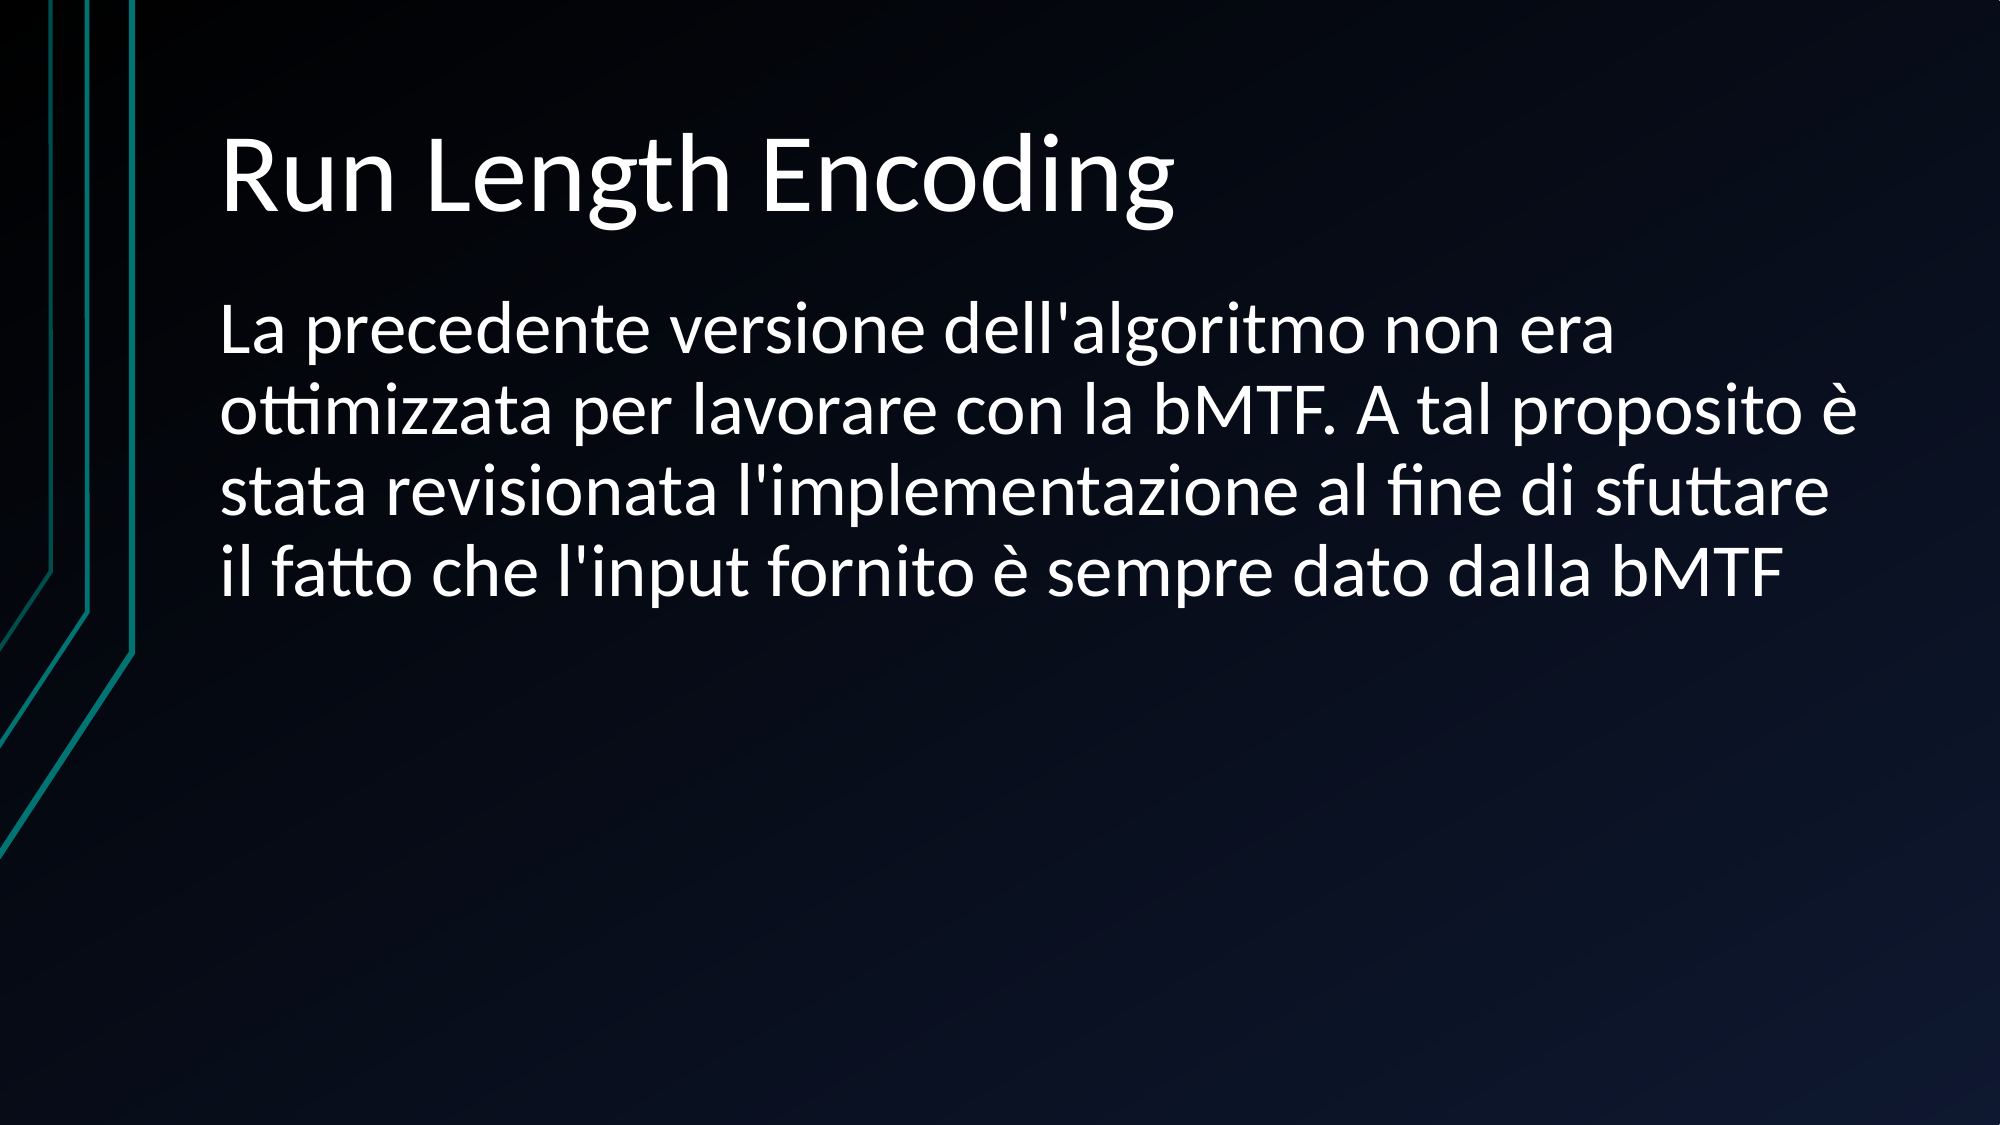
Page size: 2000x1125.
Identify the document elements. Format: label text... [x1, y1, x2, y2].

title Run Length Encoding [199, 45, 1900, 246]
list La precedente versione dell'algoritmo non era ottimizzata per lavorare con la bMTF. A tal proposito è stata revisionata l'implementazione al fine di sfuttare il fatto che l'input fornito è sempre dato dalla bMTF [199, 279, 1900, 1012]
